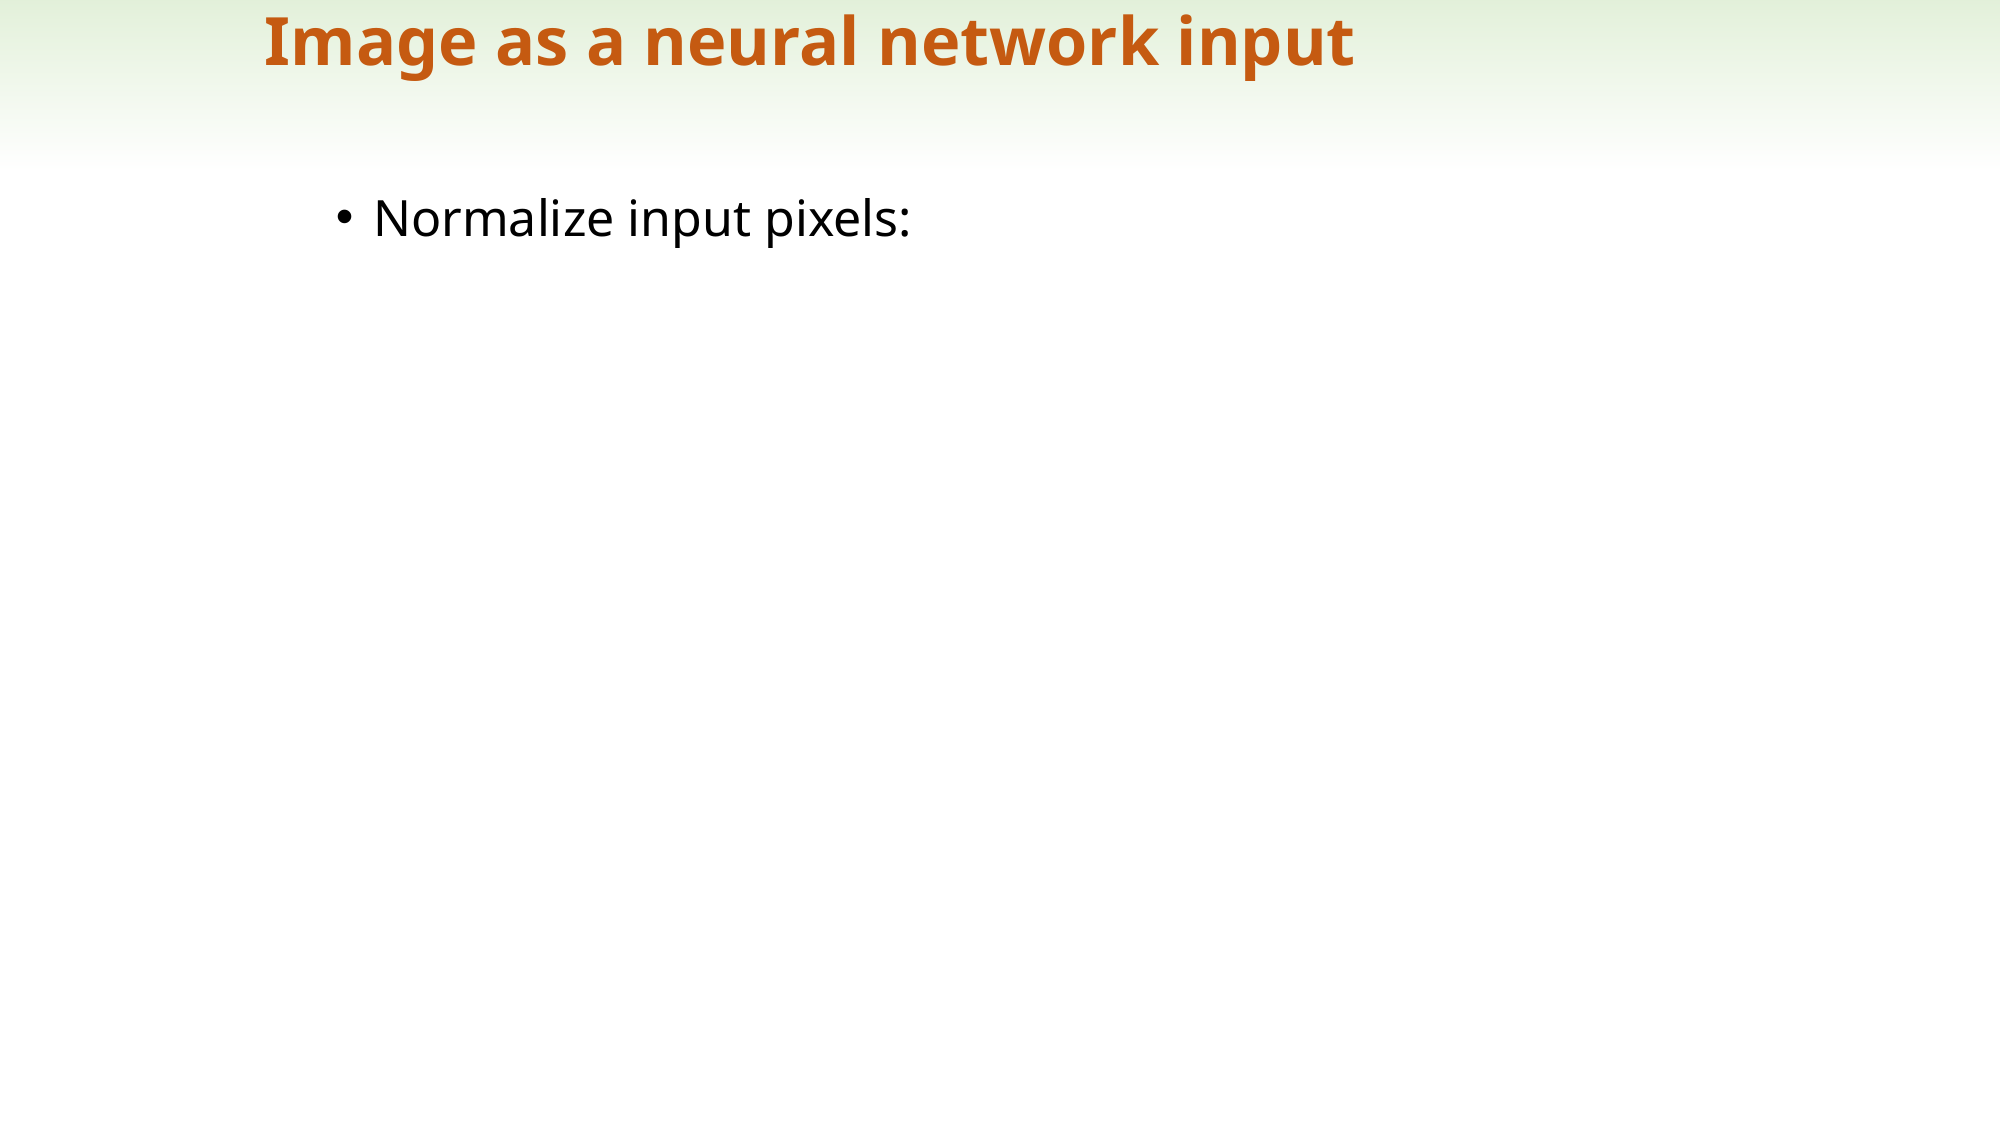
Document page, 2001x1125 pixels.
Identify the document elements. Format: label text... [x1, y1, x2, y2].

title Image as a neural network input [249, 0, 1750, 102]
